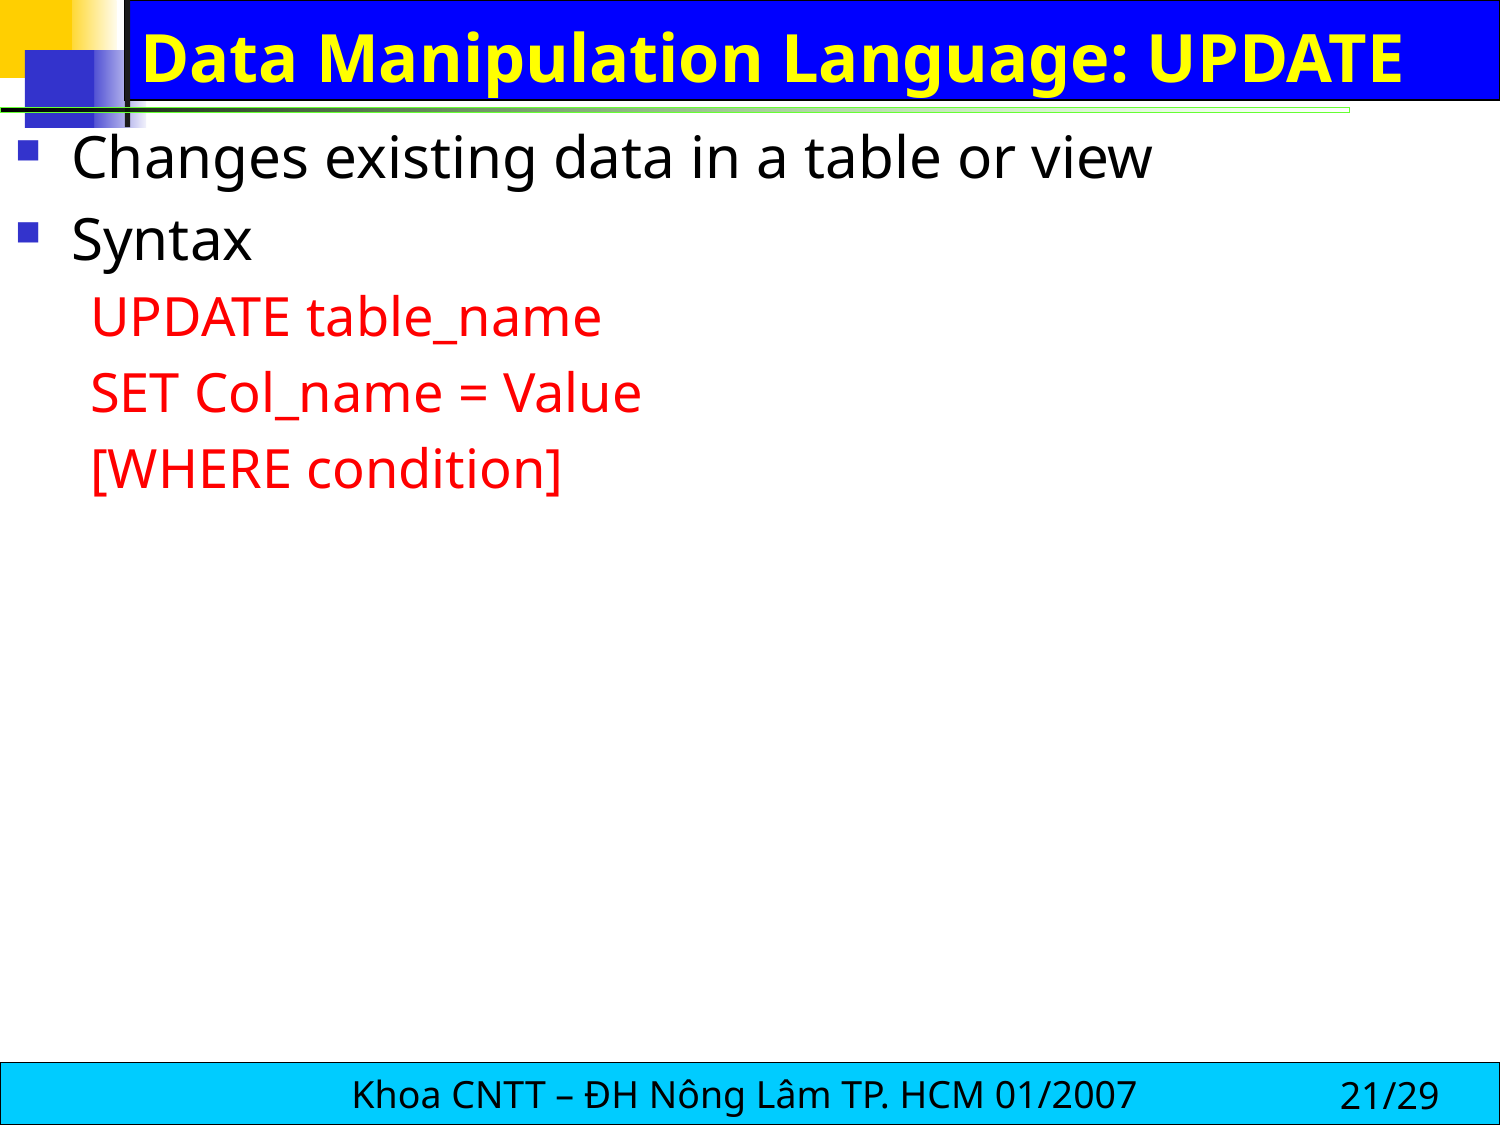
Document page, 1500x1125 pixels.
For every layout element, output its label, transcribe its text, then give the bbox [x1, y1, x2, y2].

title Data Manipulation Language: UPDATE [124, 12, 1467, 101]
list Changes existing data in a table or view Syntax UPDATE table_name SET Col_name = Value [WHERE condition] [0, 112, 1500, 1051]
